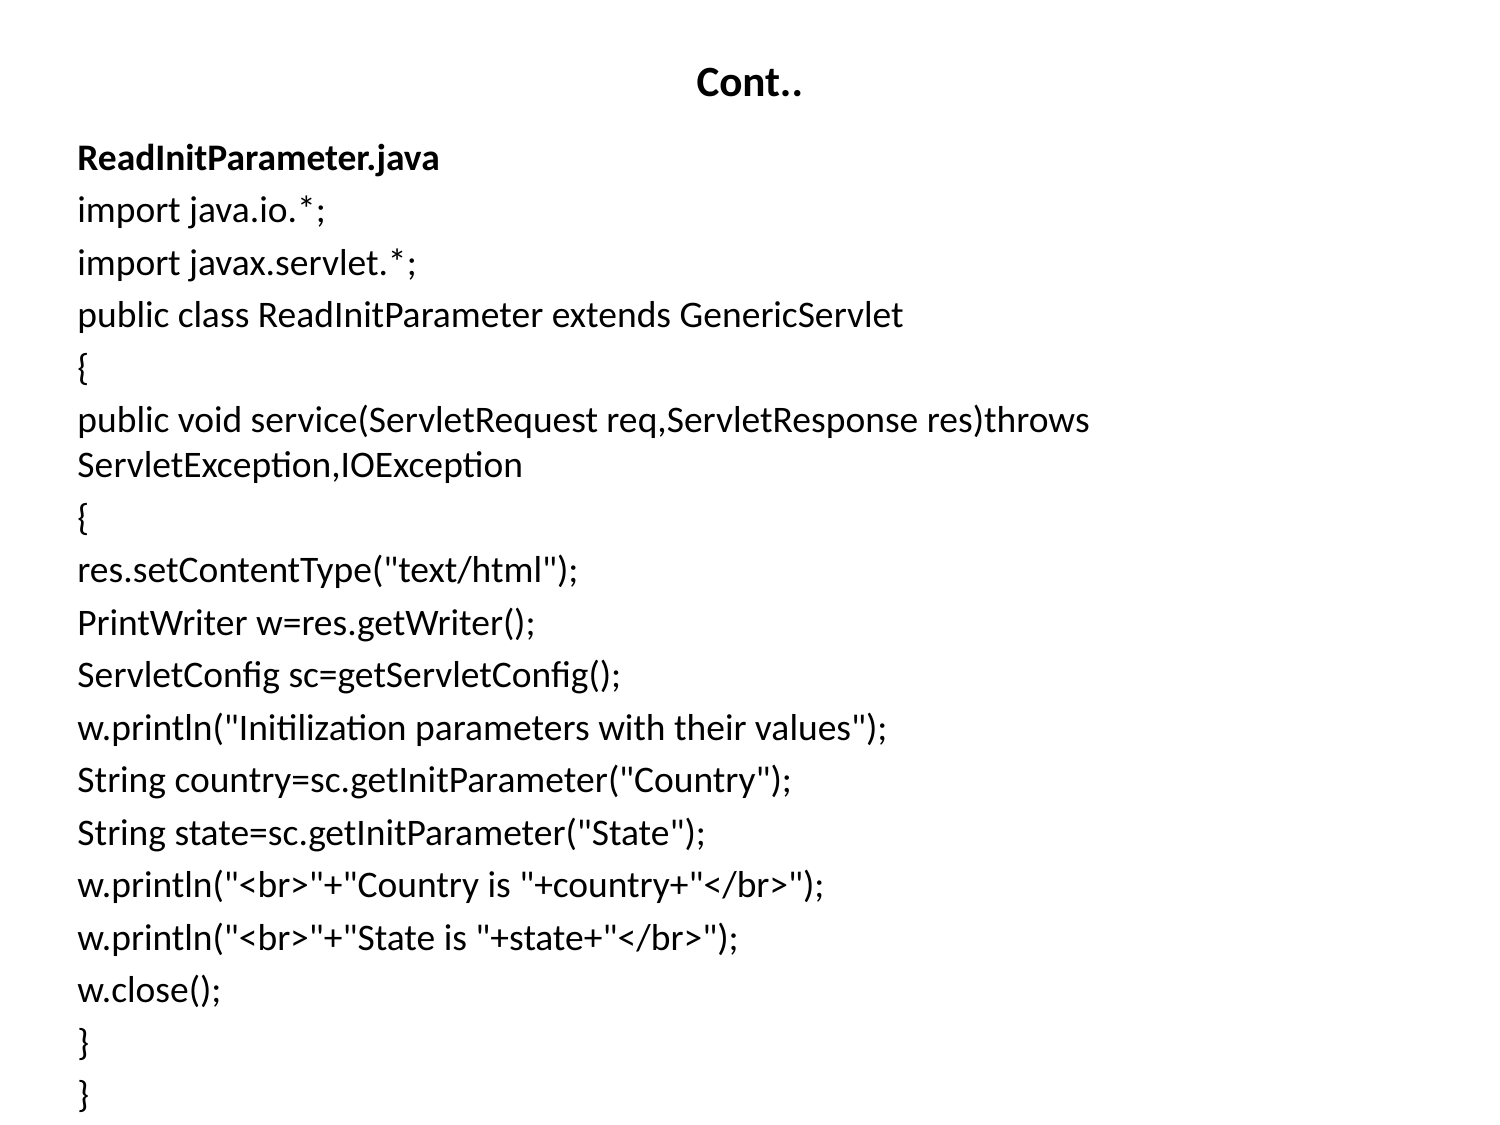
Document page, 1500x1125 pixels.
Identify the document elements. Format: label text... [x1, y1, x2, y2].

list ReadInitParameter.java import java.io.*; import javax.servlet.*; public class ReadInitParameter extends GenericServlet { public void service(ServletRequest req,ServletResponse res)throws ServletException,IOException { res.setContentType("text/html"); PrintWriter w=res.getWriter(); ServletConfig sc=getServletConfig(); w.println("Initilization parameters with their values"); String country=sc.getInitParameter("Country"); String state=sc.getInitParameter("State"); w.println("<br>"+"Country is "+country+"</br>"); w.println("<br>"+"State is "+state+"</br>"); w.close(); } } [62, 125, 1425, 1125]
title Cont.. [75, 45, 1425, 113]
